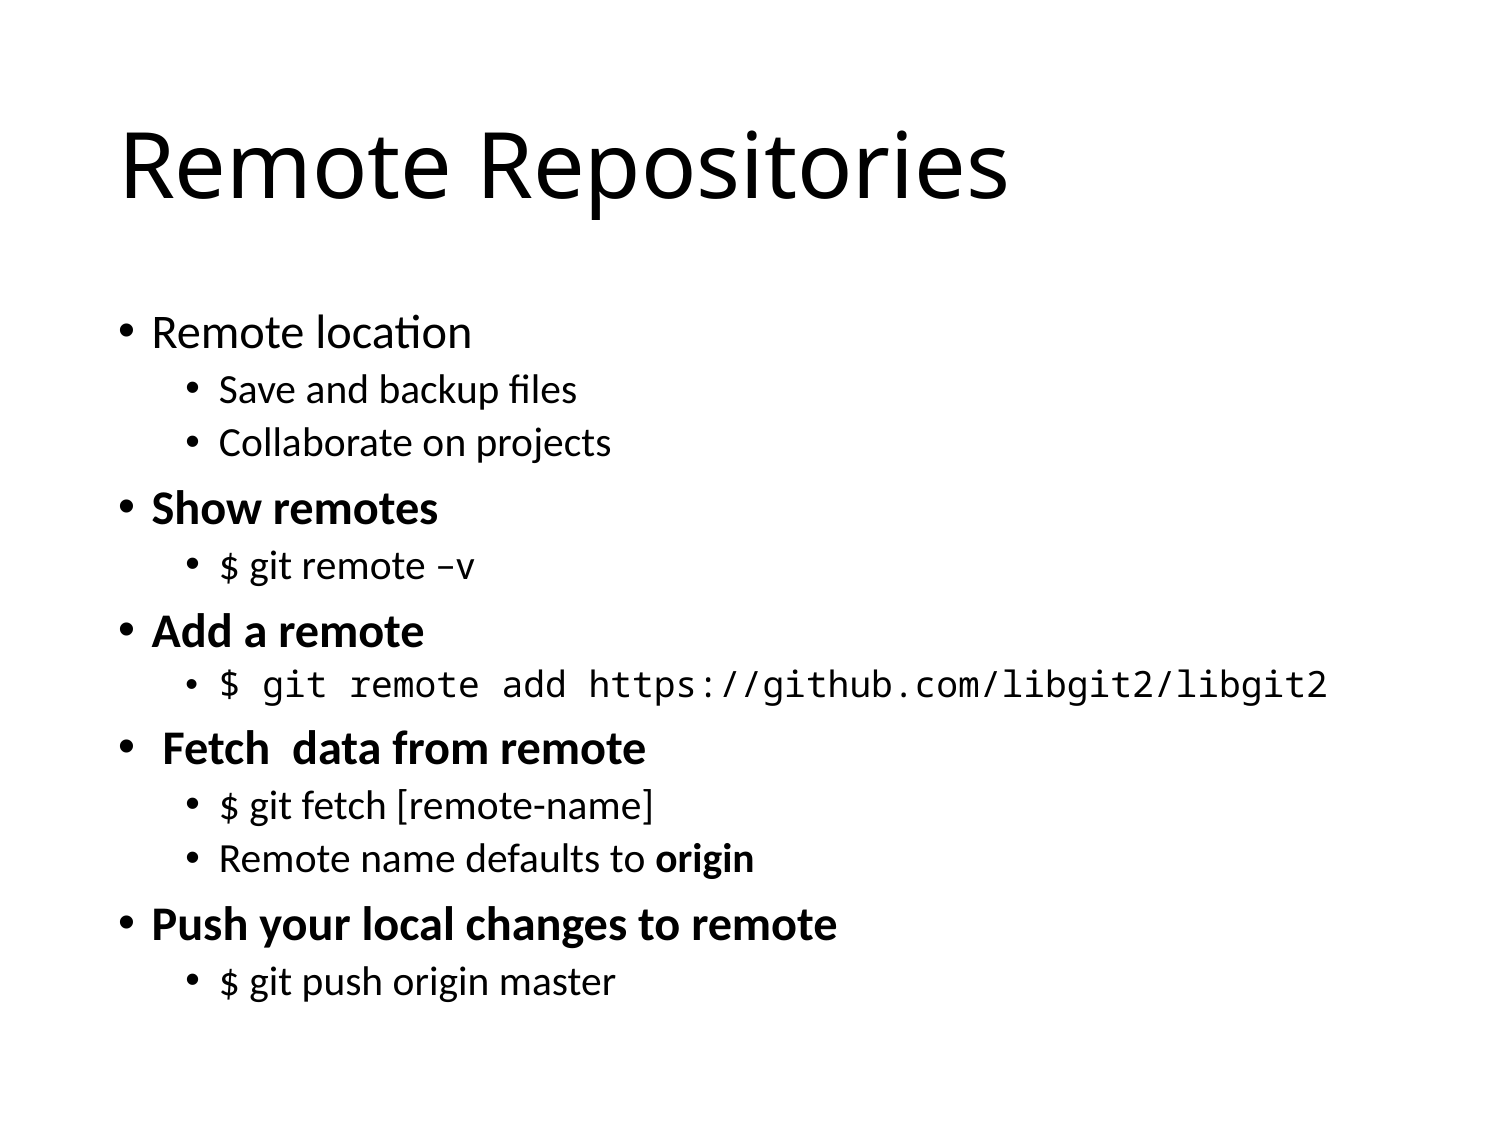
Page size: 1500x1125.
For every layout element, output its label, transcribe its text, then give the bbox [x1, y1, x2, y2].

title Remote Repositories [103, 59, 1397, 278]
list Remote location Save and backup files Collaborate on projects Show remotes $ git remote –v Add a remote $ git remote add https://github.com/libgit2/libgit2 Fetch data from remote $ git fetch [remote-name] Remote name defaults to origin Push your local changes to remote $ git push origin master [103, 299, 1397, 1014]
